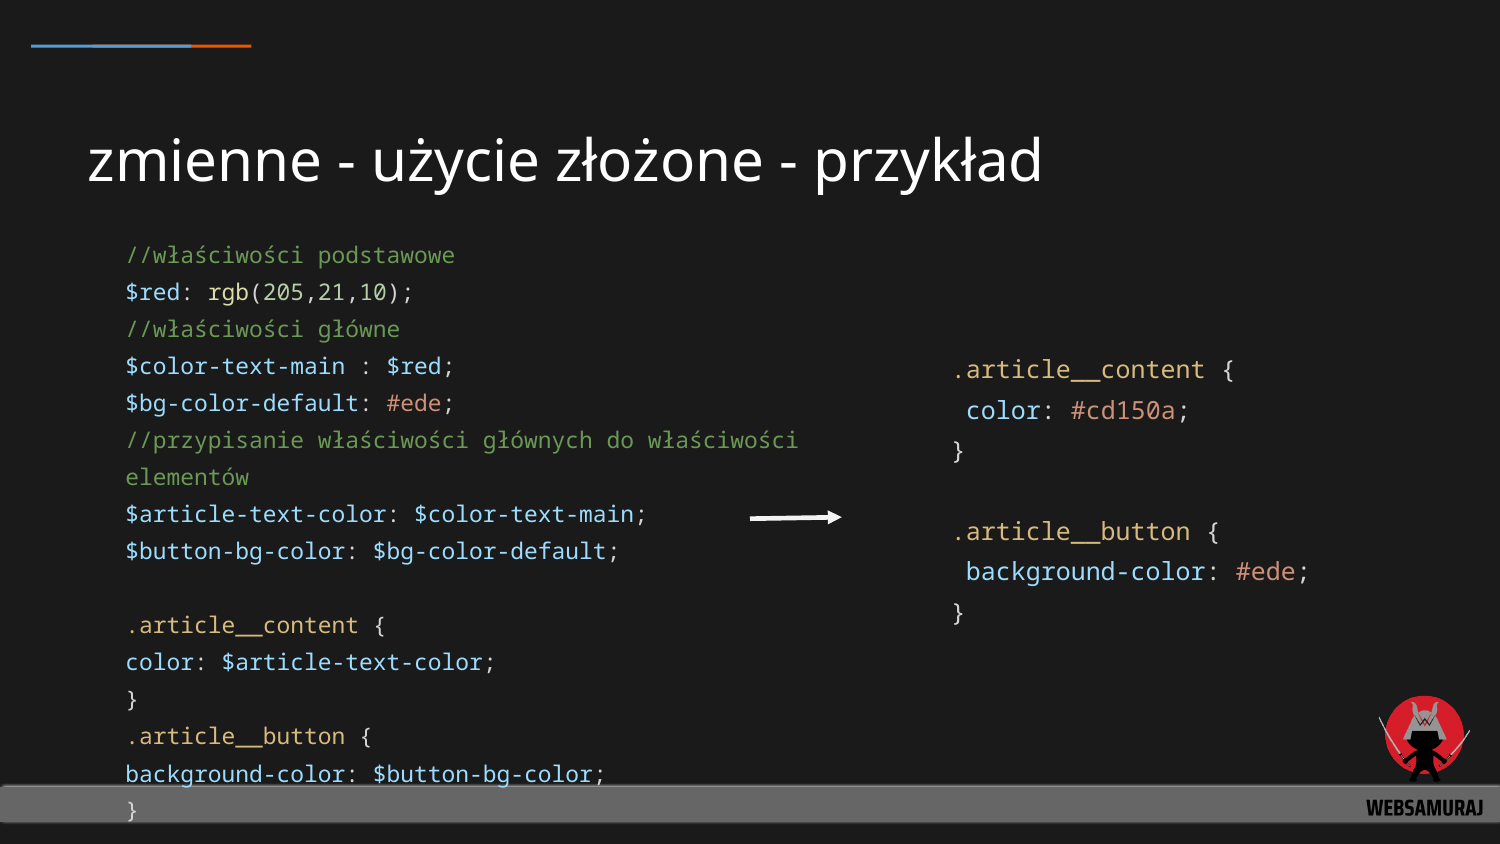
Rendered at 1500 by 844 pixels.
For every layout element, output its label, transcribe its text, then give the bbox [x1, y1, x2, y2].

picture [1358, 689, 1491, 822]
subtitle //właściwości podstawowe $red: rgb(205,21,10); //właściwości główne $color-text-main : $red; $bg-color-default: #ede; //przypisanie właściwości głównych do właściwości elementów $article-text-color: $color-text-main; $button-bg-color: $bg-color-default; .article__content { color: $article-text-color; } .article__button { background-color: $button-bg-color; } [110, 216, 900, 742]
title zmienne - użycie złożone - przykład [72, 97, 1416, 206]
text_box .article__content { color: #cd150a; } .article__button { background-color: #ede; } [935, 328, 1428, 821]
